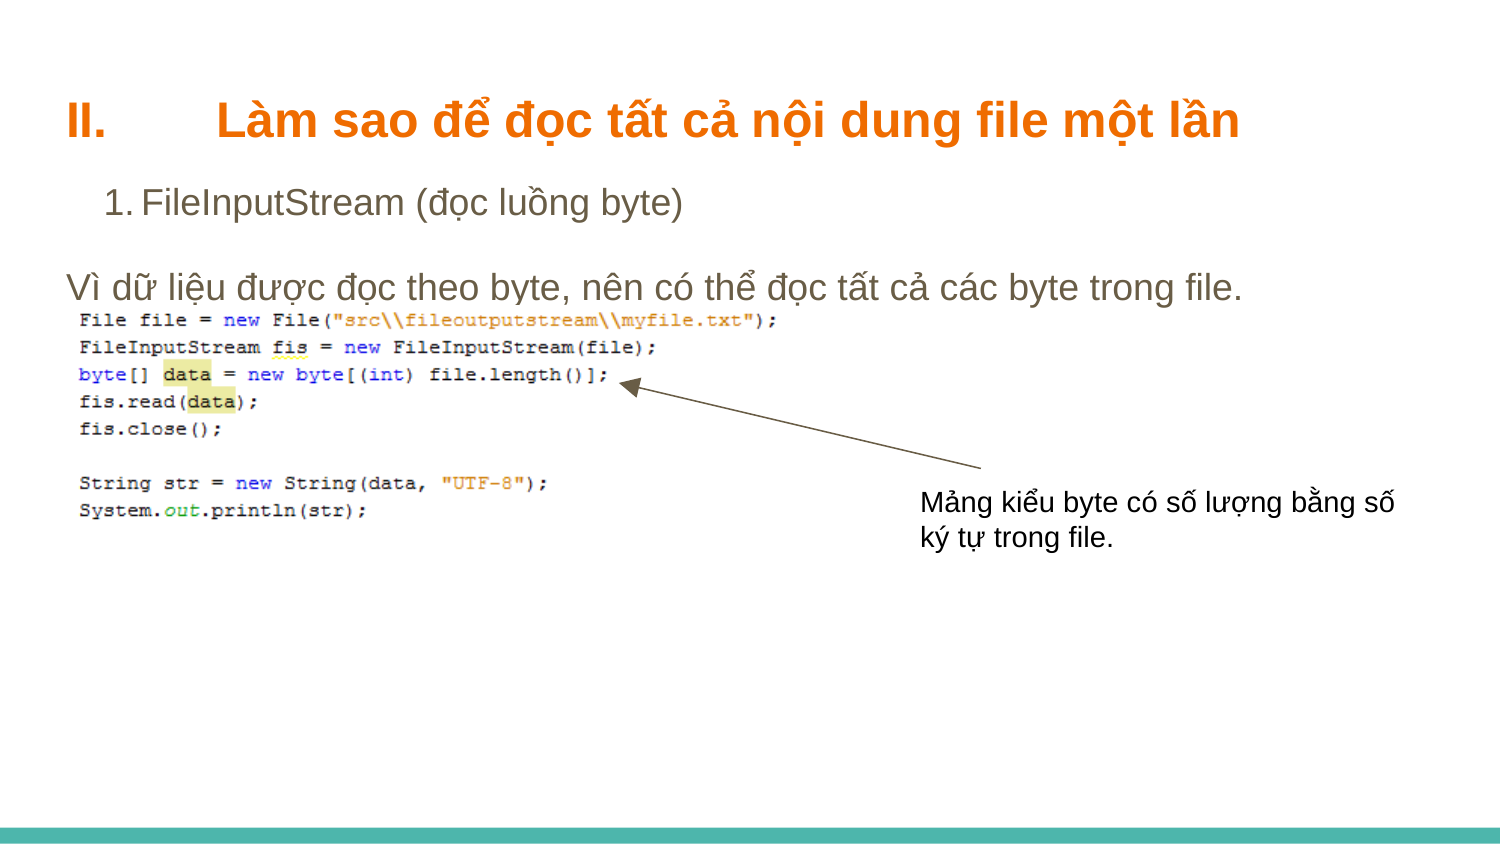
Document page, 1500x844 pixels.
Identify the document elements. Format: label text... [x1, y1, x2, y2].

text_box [618, 382, 982, 469]
picture [69, 304, 788, 530]
list FileInputStream (đọc luồng byte) Vì dữ liệu được đọc theo byte, nên có thể đọc tất cả các byte trong file. [51, 156, 1449, 698]
title II. Làm sao để đọc tất cả nội dung file một lần [51, 72, 1449, 156]
text_box Mảng kiểu byte có số lượng bằng số ký tự trong file. [905, 468, 1442, 563]
